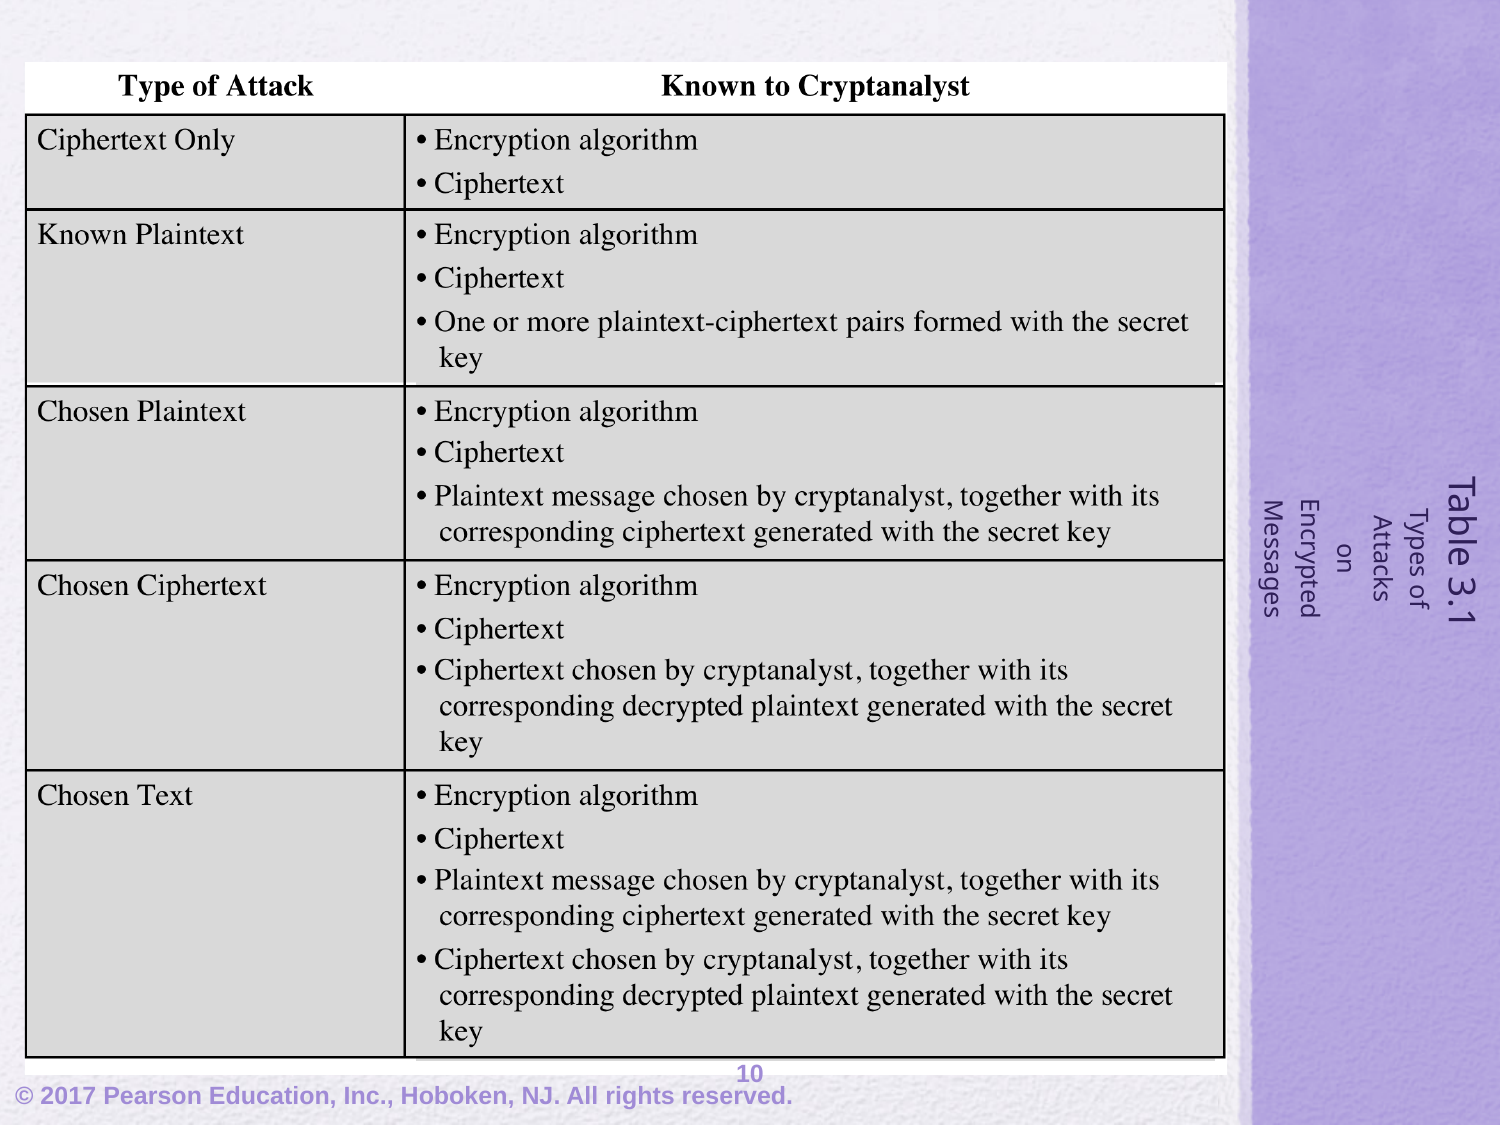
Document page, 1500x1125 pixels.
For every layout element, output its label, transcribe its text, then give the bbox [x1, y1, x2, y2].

picture [0, 0, 1249, 1125]
title Table 3.1 Types of Attacks on Encrypted Messages [1249, 0, 1488, 1125]
slide_number 10 [699, 1086, 800, 1103]
footer © 2017 Pearson Education, Inc., Hoboken, NJ. All rights reserved. [0, 1065, 1025, 1125]
